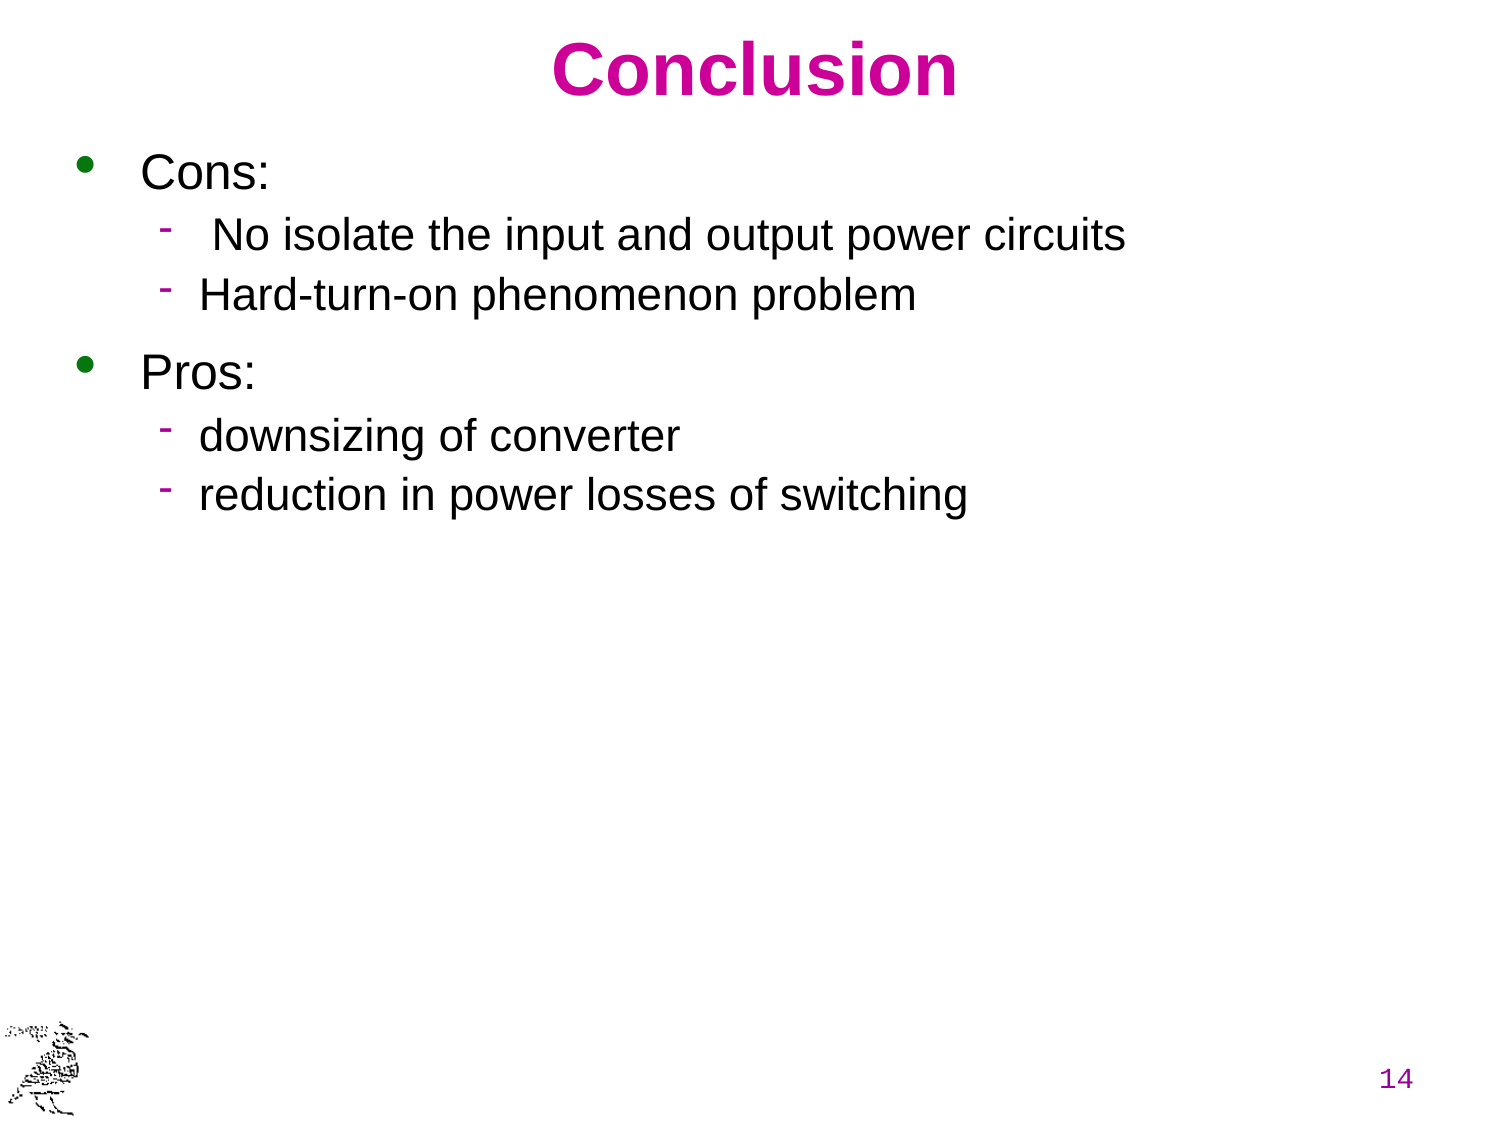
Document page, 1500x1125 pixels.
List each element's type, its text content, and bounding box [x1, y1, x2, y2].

title Conclusion [62, 24, 1450, 119]
list Cons: No isolate the input and output power circuits Hard-turn-on phenomenon problem Pros: downsizing of converter reduction in power losses of switching [61, 137, 1446, 1015]
slide_number 14 [1160, 1056, 1430, 1125]
